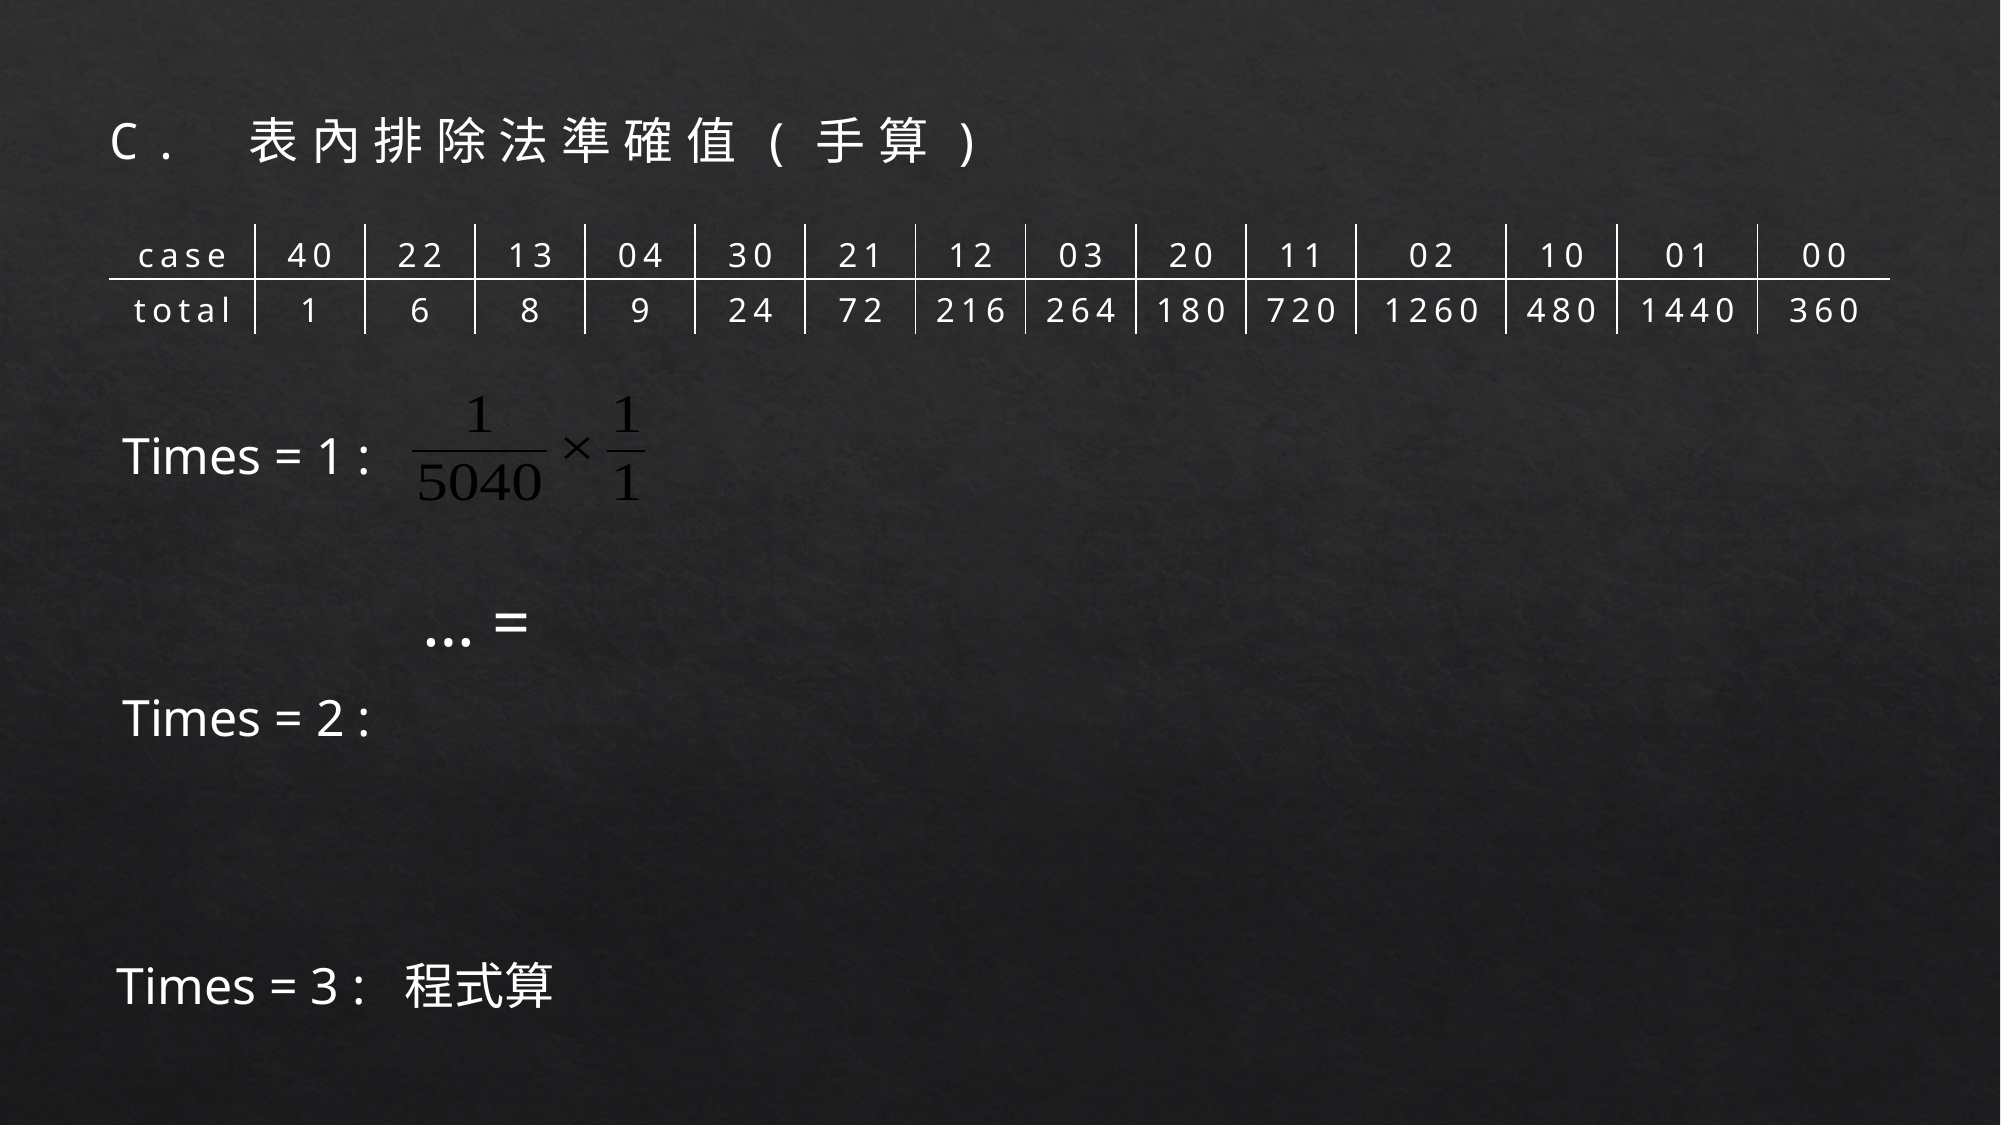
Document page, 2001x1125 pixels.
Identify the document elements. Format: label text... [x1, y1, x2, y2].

table_cell 480 [1507, 280, 1616, 334]
table_header 11 [1247, 224, 1355, 278]
table_cell 1440 [1618, 280, 1757, 334]
table_cell 180 [1137, 280, 1245, 334]
table_header 03 [1026, 224, 1135, 278]
table_cell 1 [256, 280, 364, 334]
table_cell 6 [366, 280, 474, 334]
table_header 02 [1357, 224, 1505, 278]
text_box Times = 1 : [107, 417, 387, 493]
table_cell 264 [1026, 280, 1135, 334]
table_cell total [109, 280, 254, 334]
table_header 20 [1137, 224, 1245, 278]
table_header 30 [696, 224, 804, 278]
table_header 21 [806, 224, 915, 278]
table_header 00 [1758, 224, 1890, 278]
table_cell 720 [1247, 280, 1355, 334]
table_cell 360 [1758, 280, 1890, 334]
table_cell 1260 [1357, 280, 1505, 334]
table_header 12 [916, 224, 1025, 278]
table_header case [109, 224, 254, 278]
text_box Times = 2 : [107, 678, 387, 754]
table_header 40 [256, 224, 364, 278]
text_box C. 表內排除法準確值(手算) [94, 102, 998, 177]
table_cell 72 [806, 280, 915, 334]
table_header 01 [1618, 224, 1757, 278]
table_header 22 [366, 224, 474, 278]
text_box Times = 3 : 程式算 [102, 946, 569, 1022]
table_header 10 [1507, 224, 1616, 278]
table_cell 216 [916, 280, 1025, 334]
table_cell 8 [476, 280, 584, 334]
table_cell 24 [696, 280, 804, 334]
table_header 04 [586, 224, 694, 278]
table_cell 9 [586, 280, 694, 334]
table_header 13 [476, 224, 584, 278]
